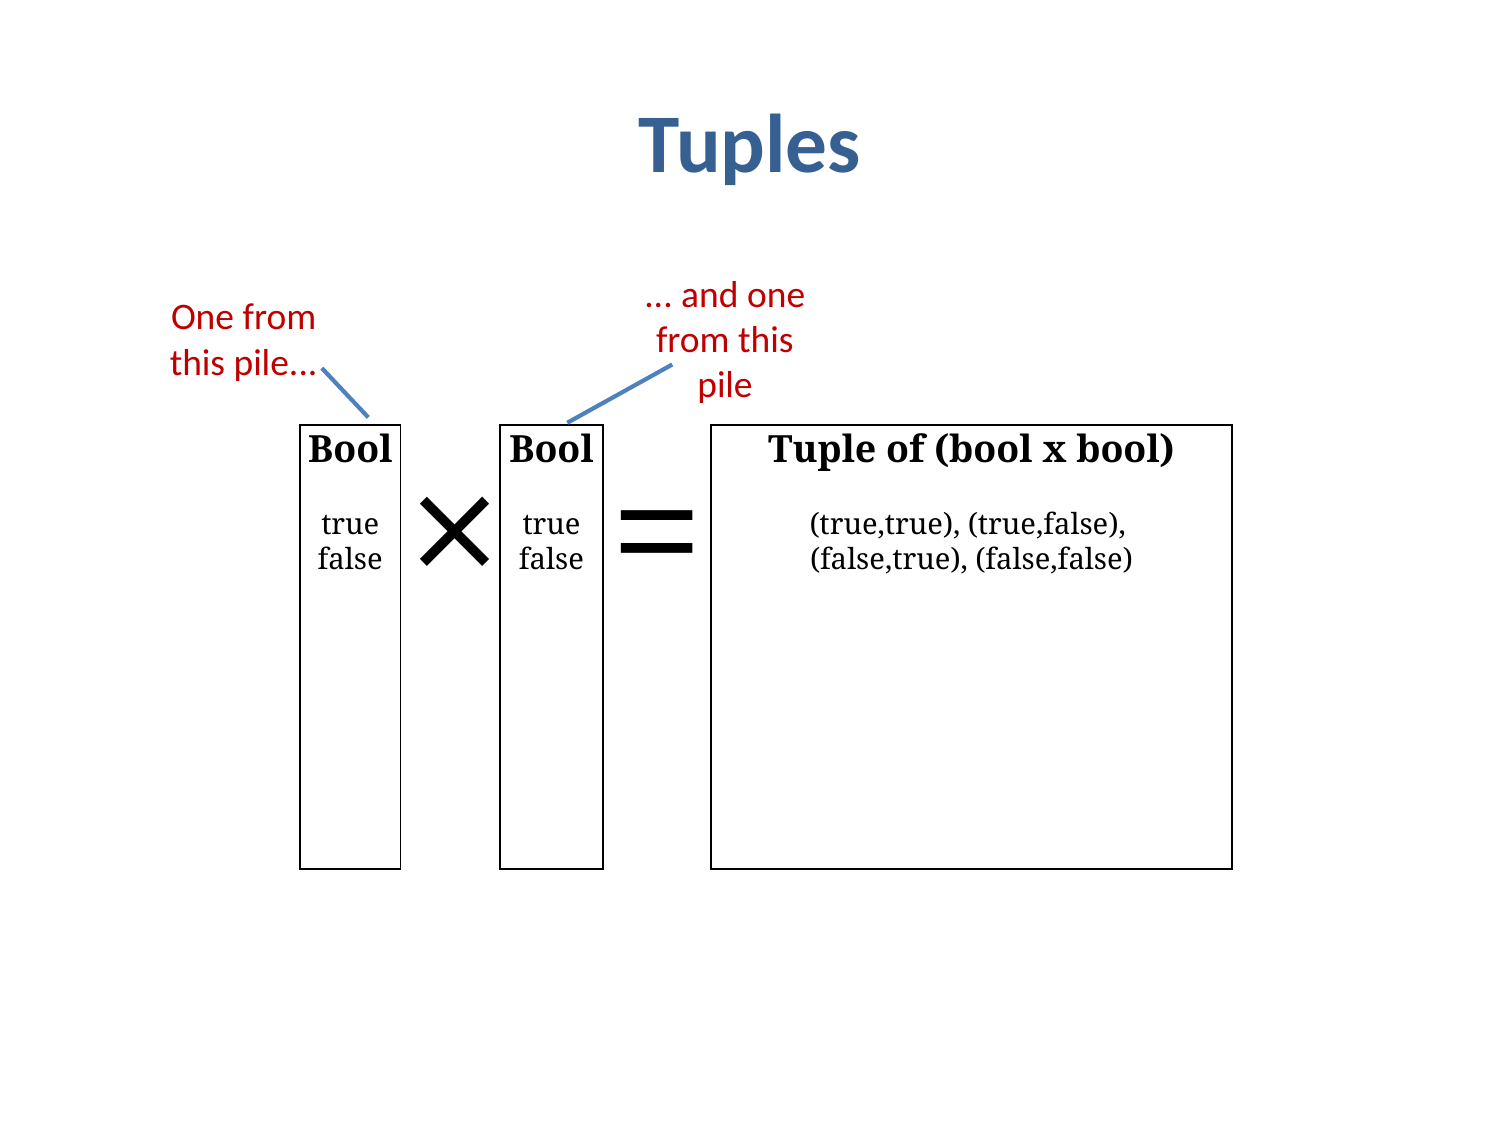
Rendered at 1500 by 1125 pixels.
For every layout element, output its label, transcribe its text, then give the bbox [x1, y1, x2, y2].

text_box = [610, 425, 699, 869]
text_box Tuple of (bool x bool) (true,true), (true,false), (false,true), (false,false) [711, 425, 1233, 869]
text_box Bool true false [499, 425, 604, 869]
text_box One from this pile... [150, 275, 370, 419]
title Tuples [75, 45, 1425, 233]
text_box × [408, 425, 497, 869]
text_box ... and one from this pile [566, 275, 837, 425]
text_box Bool true false [300, 425, 401, 869]
